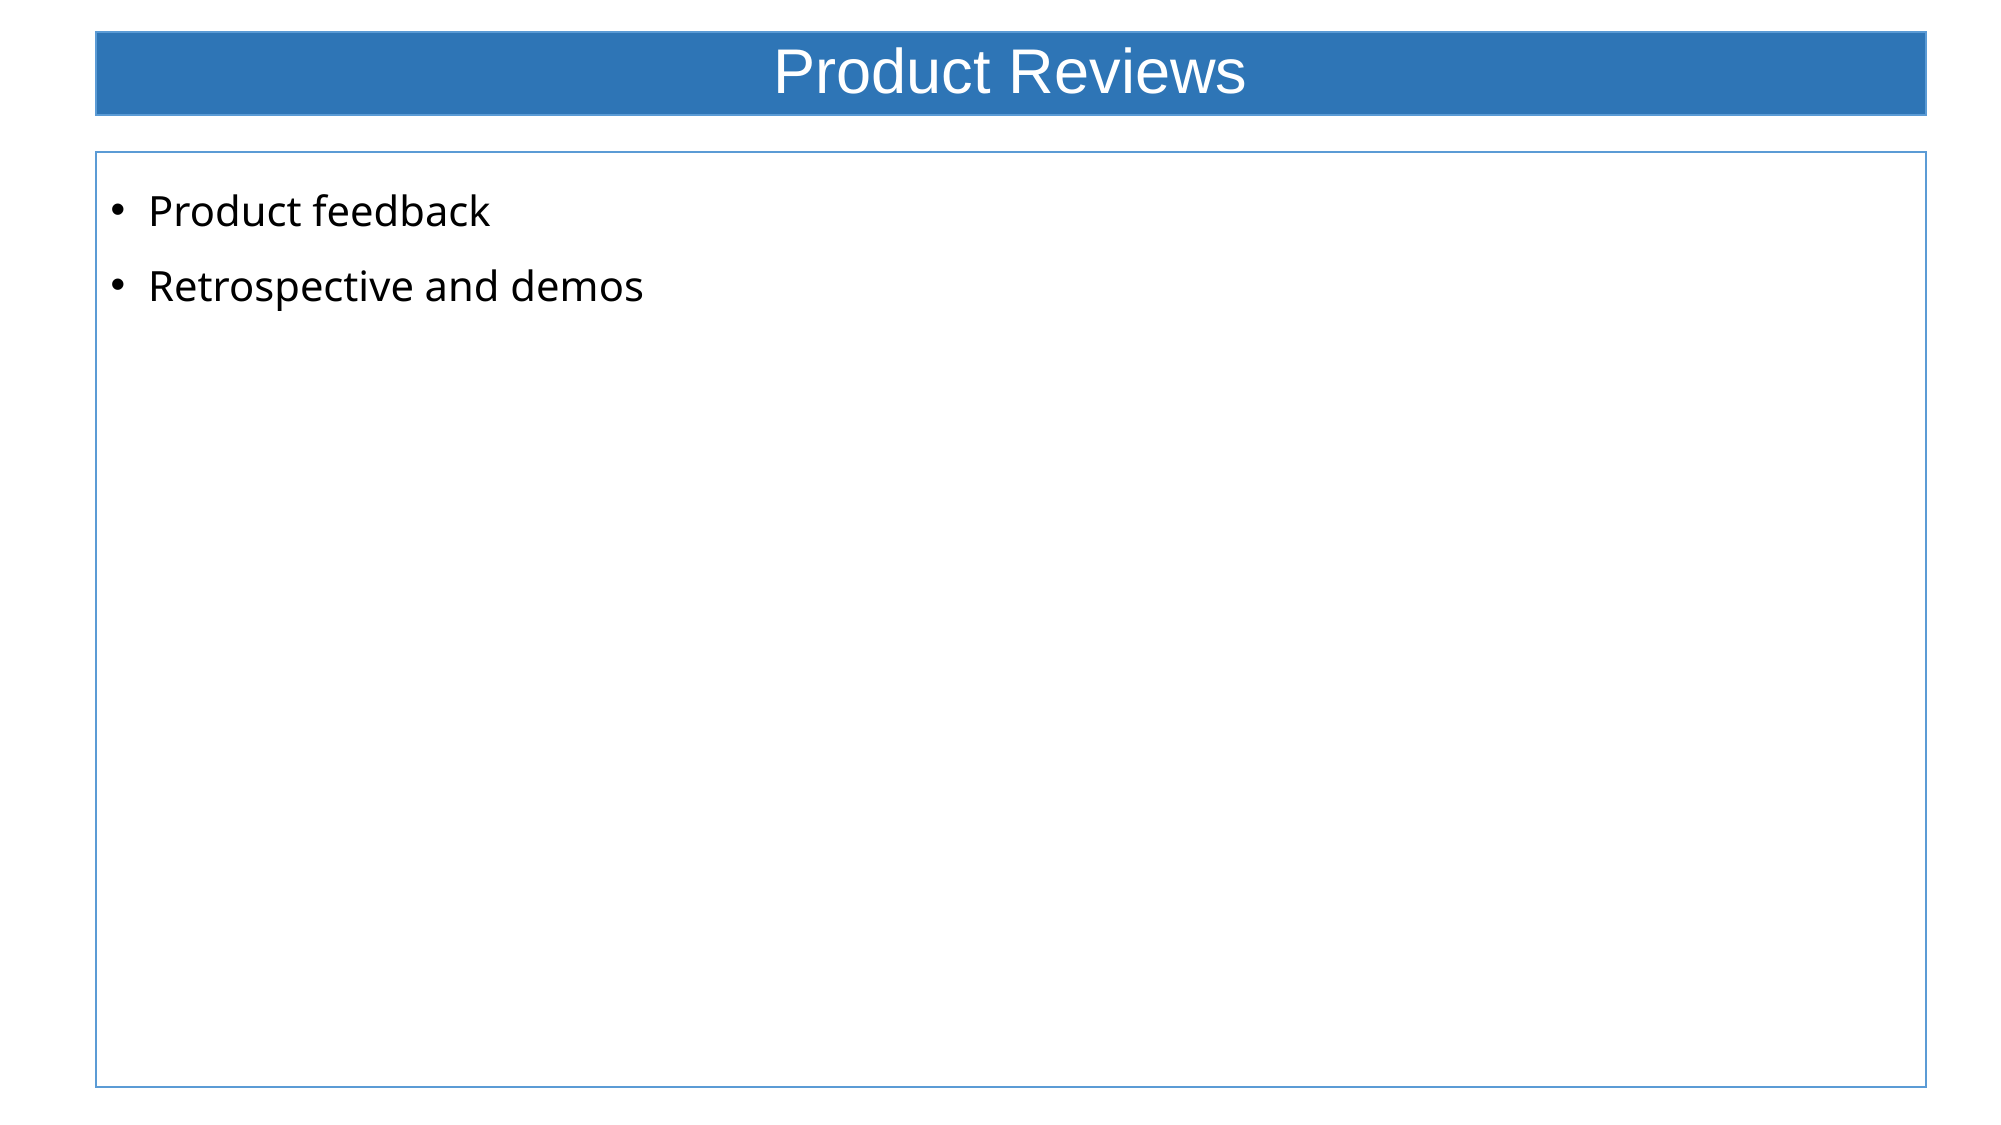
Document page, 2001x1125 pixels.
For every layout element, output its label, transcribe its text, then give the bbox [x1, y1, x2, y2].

title Product Reviews [95, 31, 1927, 116]
list Product feedback Retrospective and demos [95, 151, 1927, 1088]
